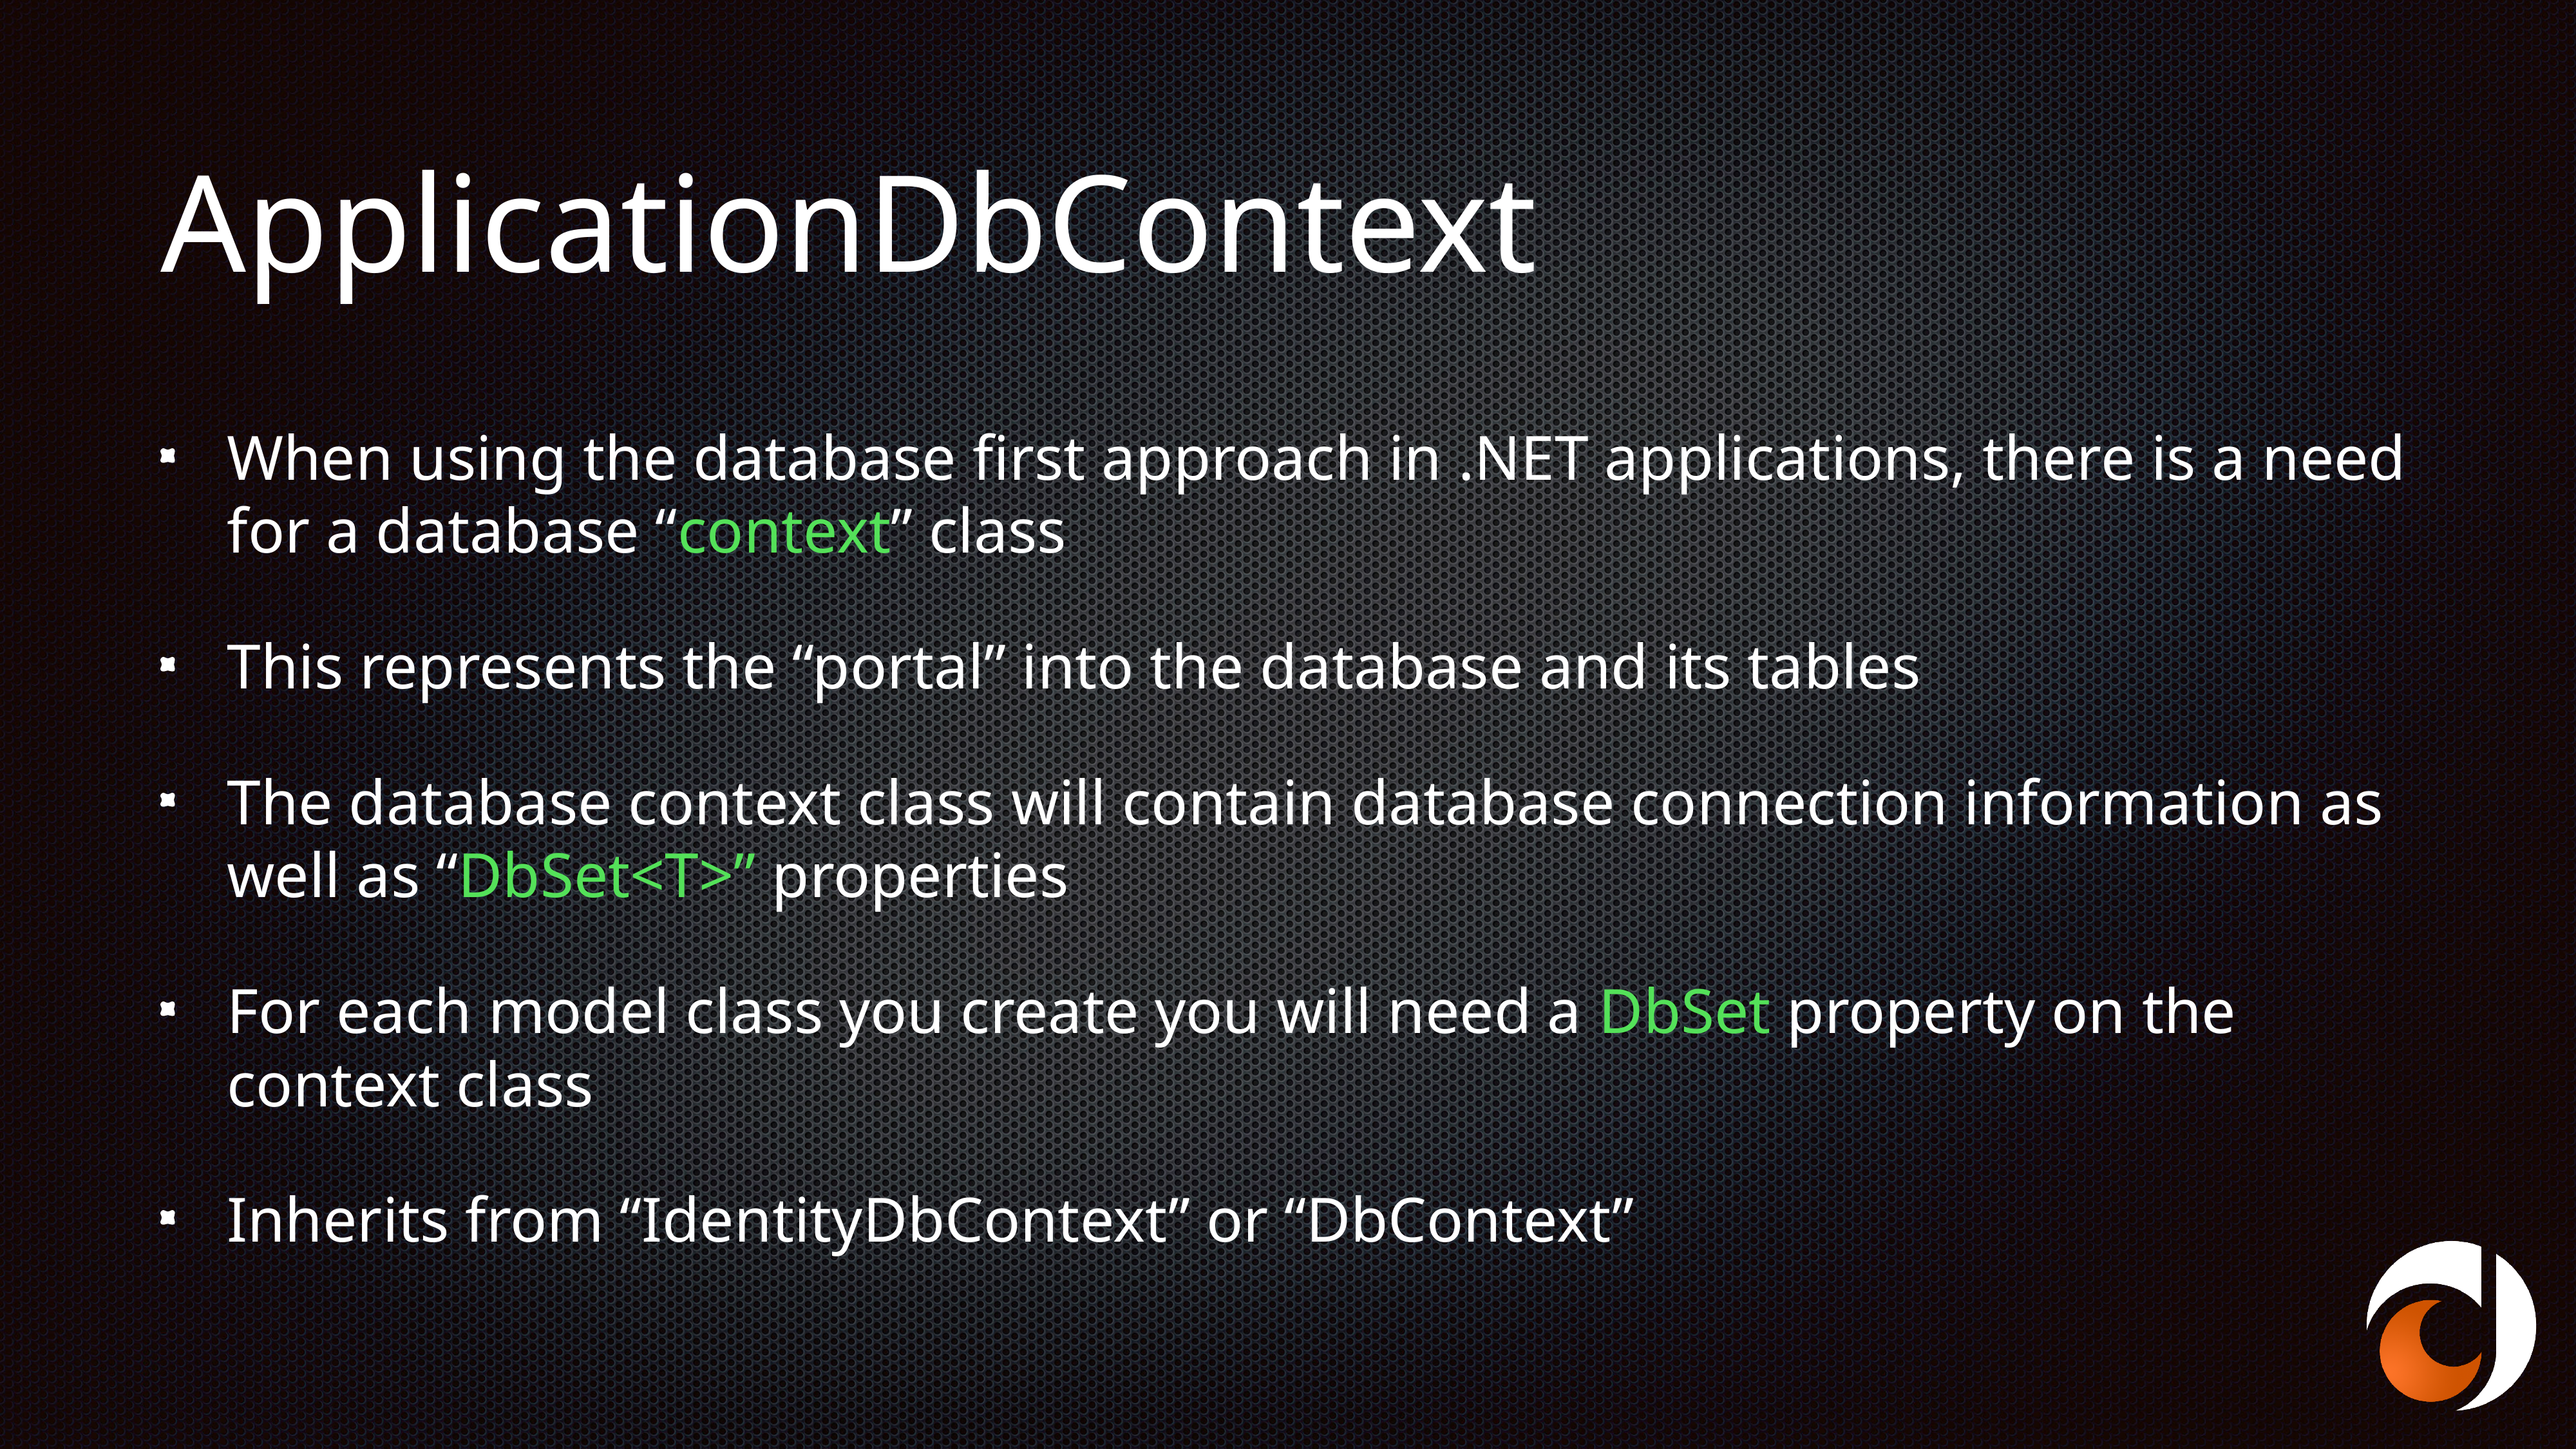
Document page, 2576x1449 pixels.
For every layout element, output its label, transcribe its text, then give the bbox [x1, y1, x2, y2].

title ApplicationDbContext [155, 37, 2421, 401]
list When using the database first approach in .NET applications, there is a need for a database “context” class This represents the “portal” into the database and its tables The database context class will contain database connection information as well as “DbSet<T>” properties For each model class you create you will need a DbSet property on the context class Inherits from “IdentityDbContext” or “DbContext” [155, 412, 2421, 1262]
picture [0, 0, 2576, 1449]
